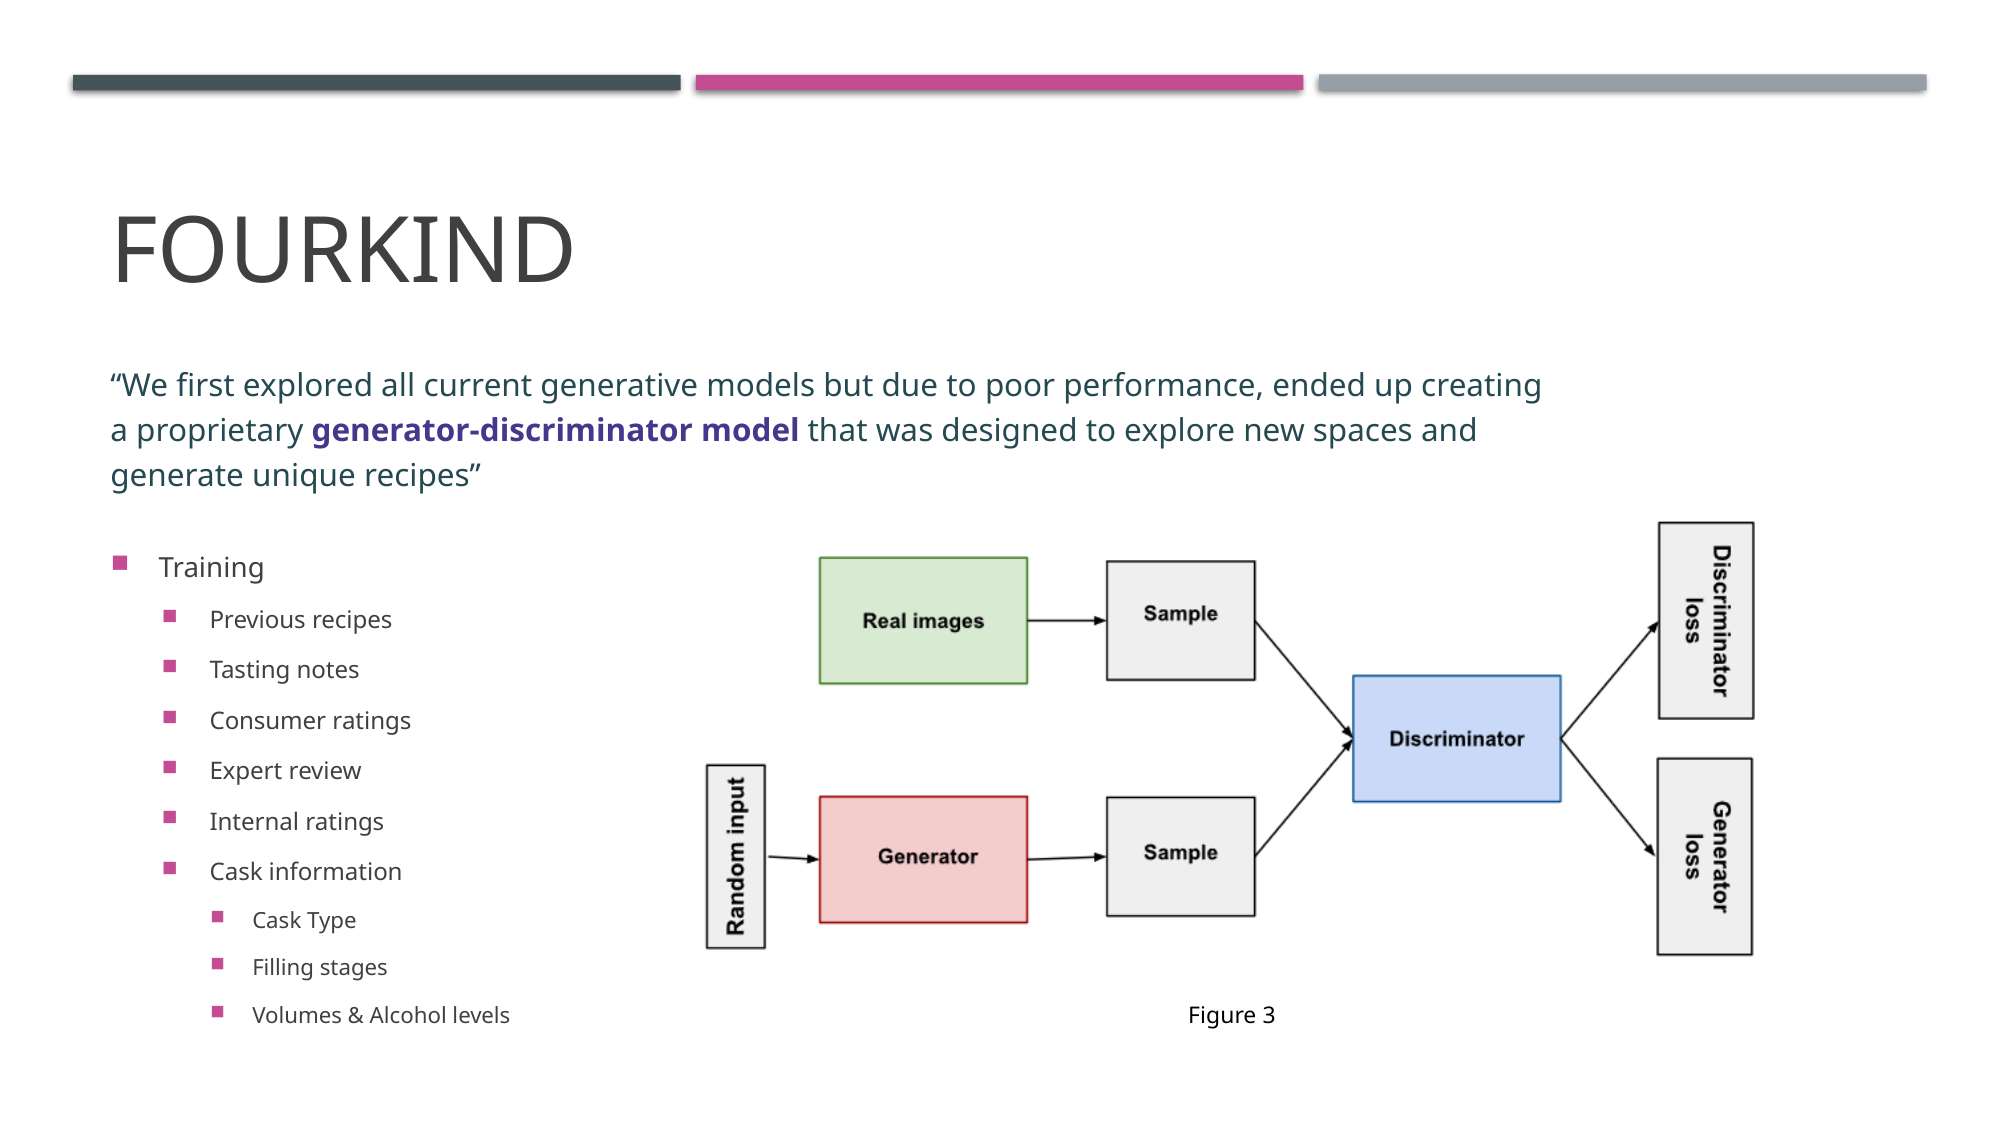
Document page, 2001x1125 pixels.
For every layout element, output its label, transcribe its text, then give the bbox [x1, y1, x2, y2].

picture [648, 481, 1816, 999]
text_box Figure 3 [1132, 1010, 1332, 1036]
title FourKind [95, 115, 1905, 311]
list “We first explored all current generative models but due to poor performance, ended up creating a proprietary generator-discriminator model that was designed to explore new spaces and generate unique recipes” Training Previous recipes Tasting notes Consumer ratings Expert review Internal ratings Cask information Cask Type Filling stages Volumes & Alcohol levels [95, 349, 1581, 1038]
